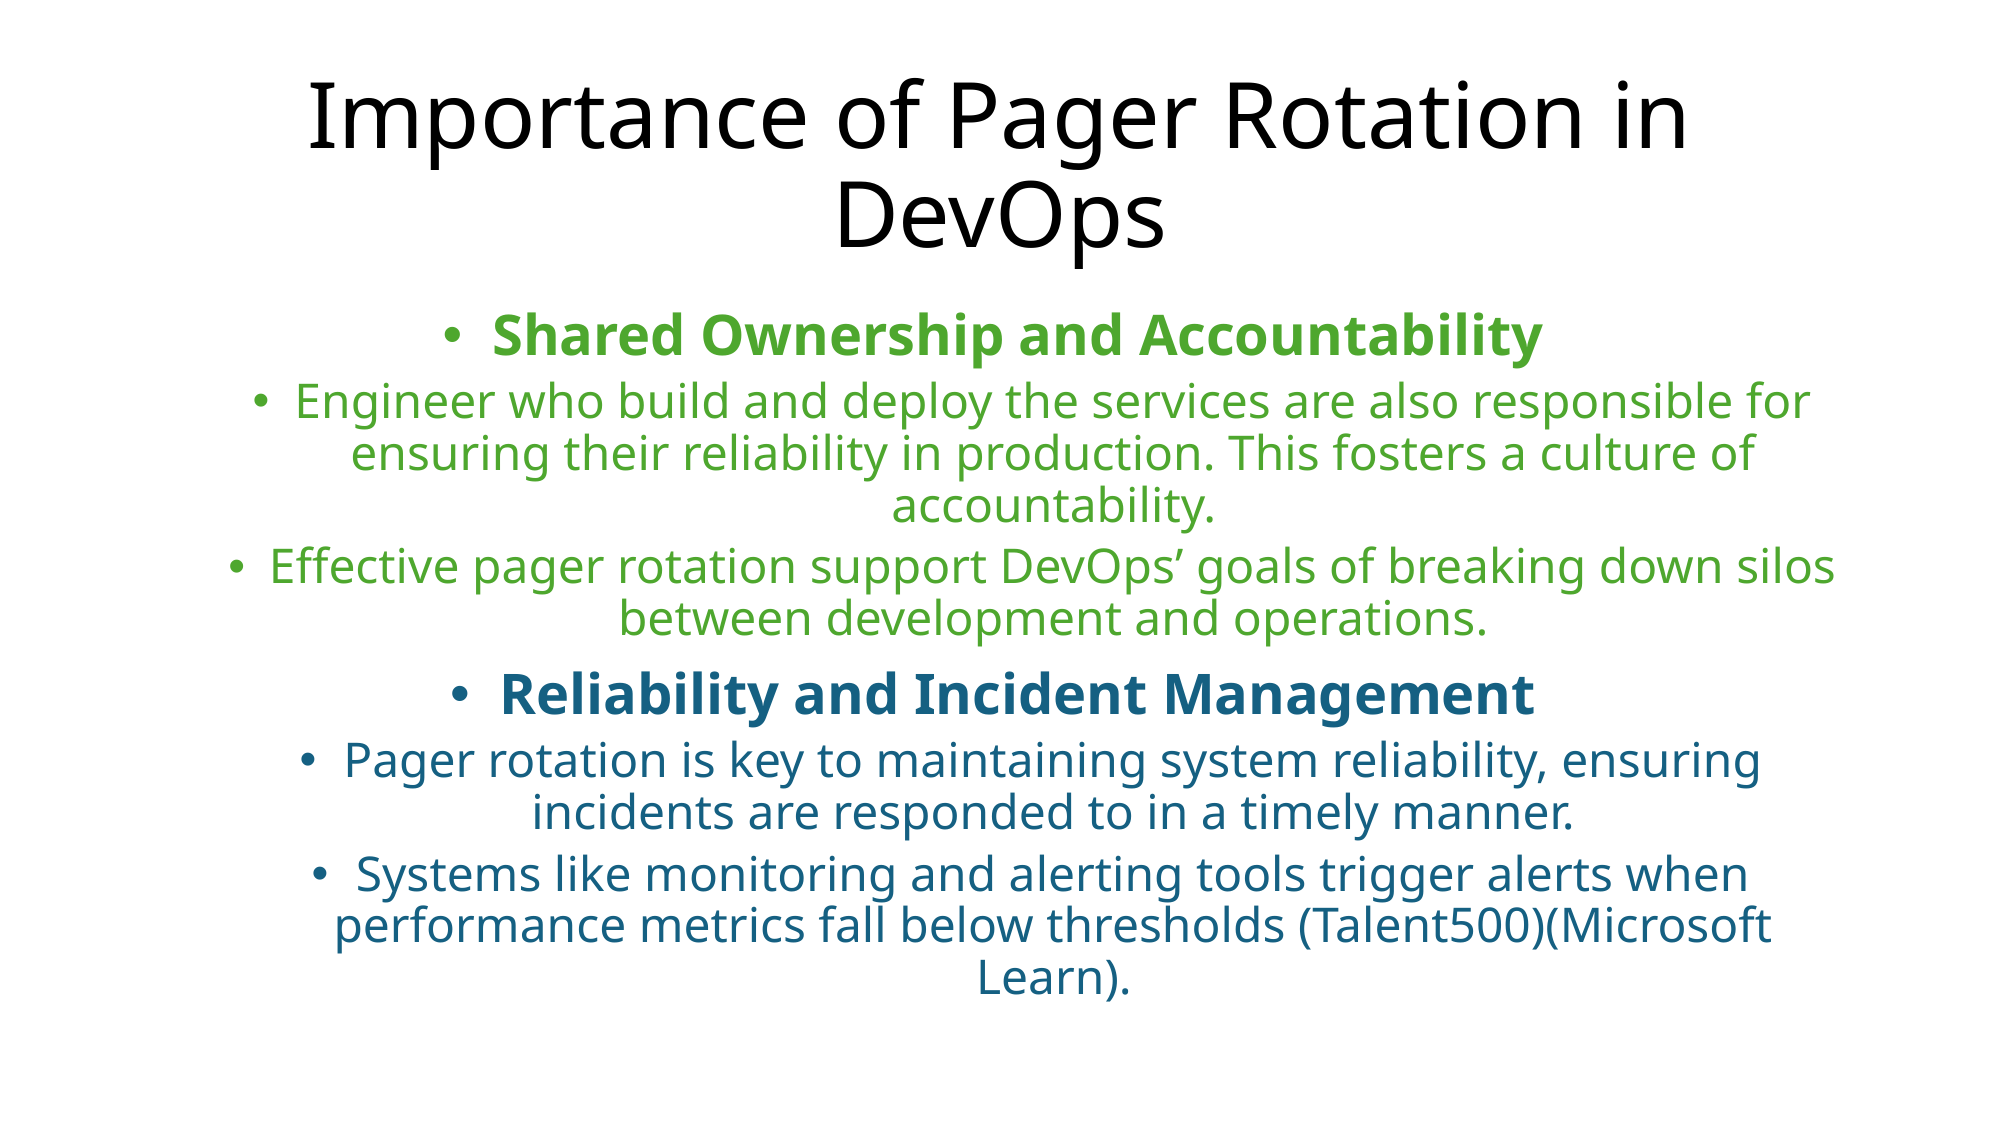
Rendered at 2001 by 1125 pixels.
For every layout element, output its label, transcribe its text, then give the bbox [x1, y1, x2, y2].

title Importance of Pager Rotation in DevOps [137, 59, 1863, 278]
list Shared Ownership and Accountability Engineer who build and deploy the services are also responsible for ensuring their reliability in production. This fosters a culture of accountability. Effective pager rotation support DevOps’ goals of breaking down silos between development and operations. Reliability and Incident Management Pager rotation is key to maintaining system reliability, ensuring incidents are responded to in a timely manner. Systems like monitoring and alerting tools trigger alerts when performance metrics fall below thresholds (Talent500)(Microsoft Learn). [137, 299, 1863, 1014]
